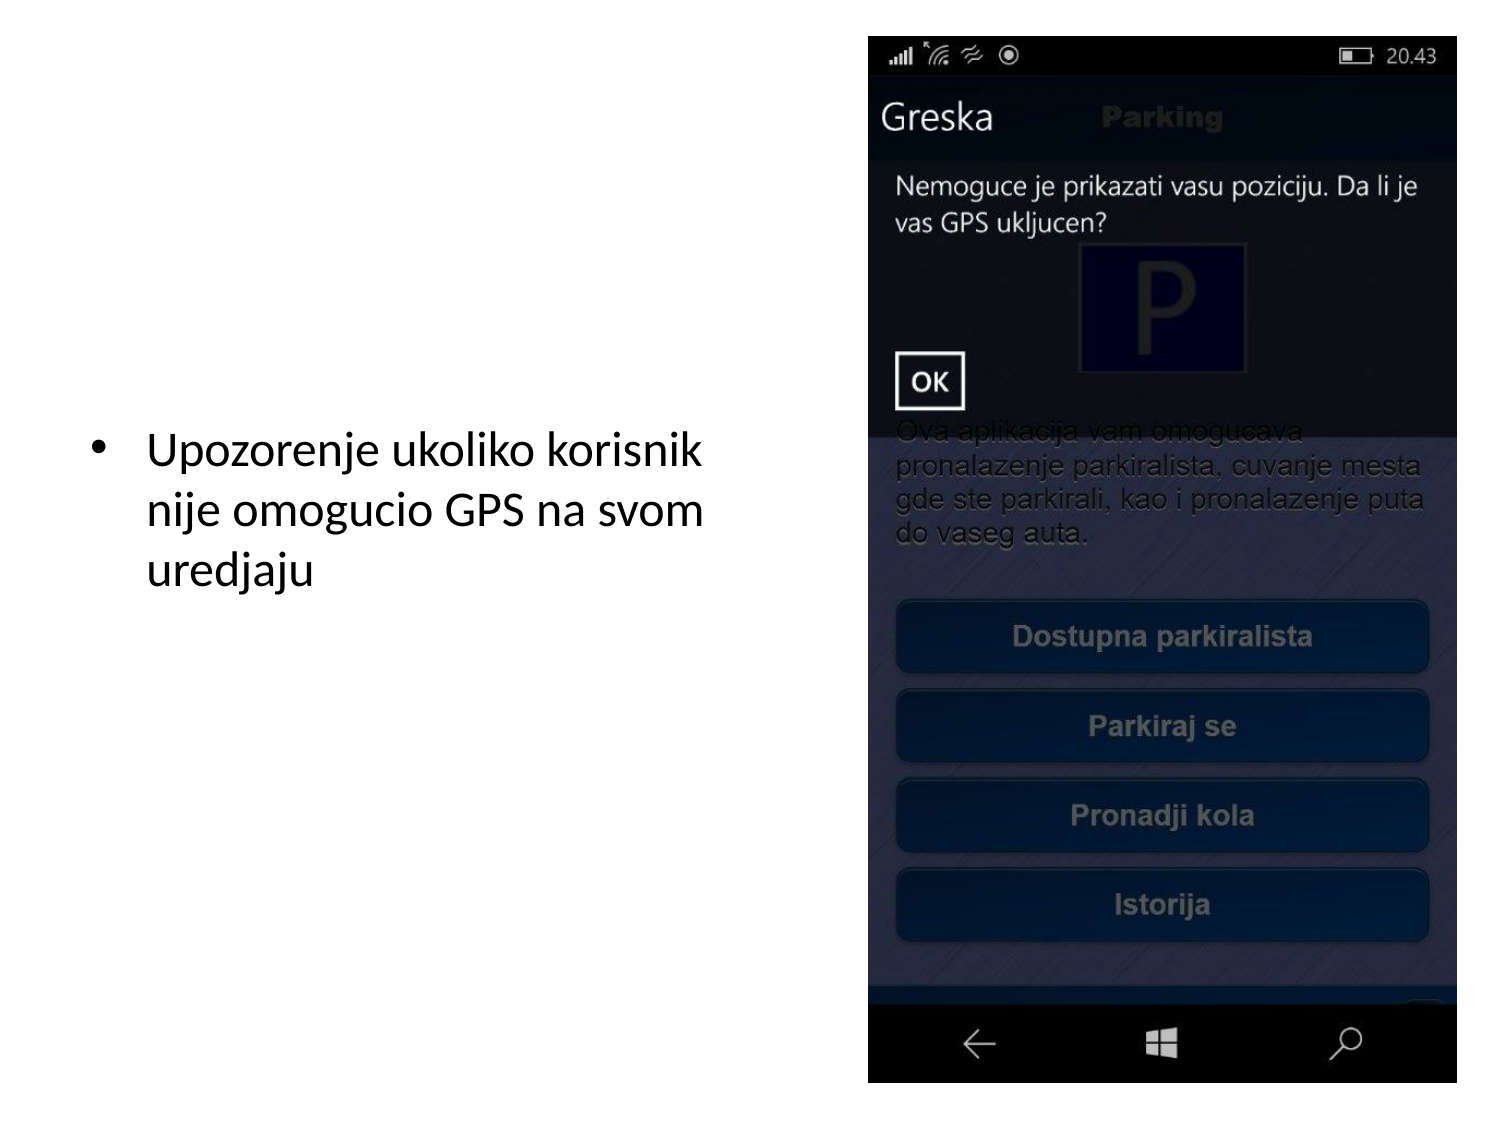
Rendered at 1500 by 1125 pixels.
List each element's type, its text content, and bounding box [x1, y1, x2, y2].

picture [867, 36, 1457, 1083]
list Upozorenje ukoliko korisnik nije omogucio GPS na svom uredjaju [75, 408, 762, 1005]
